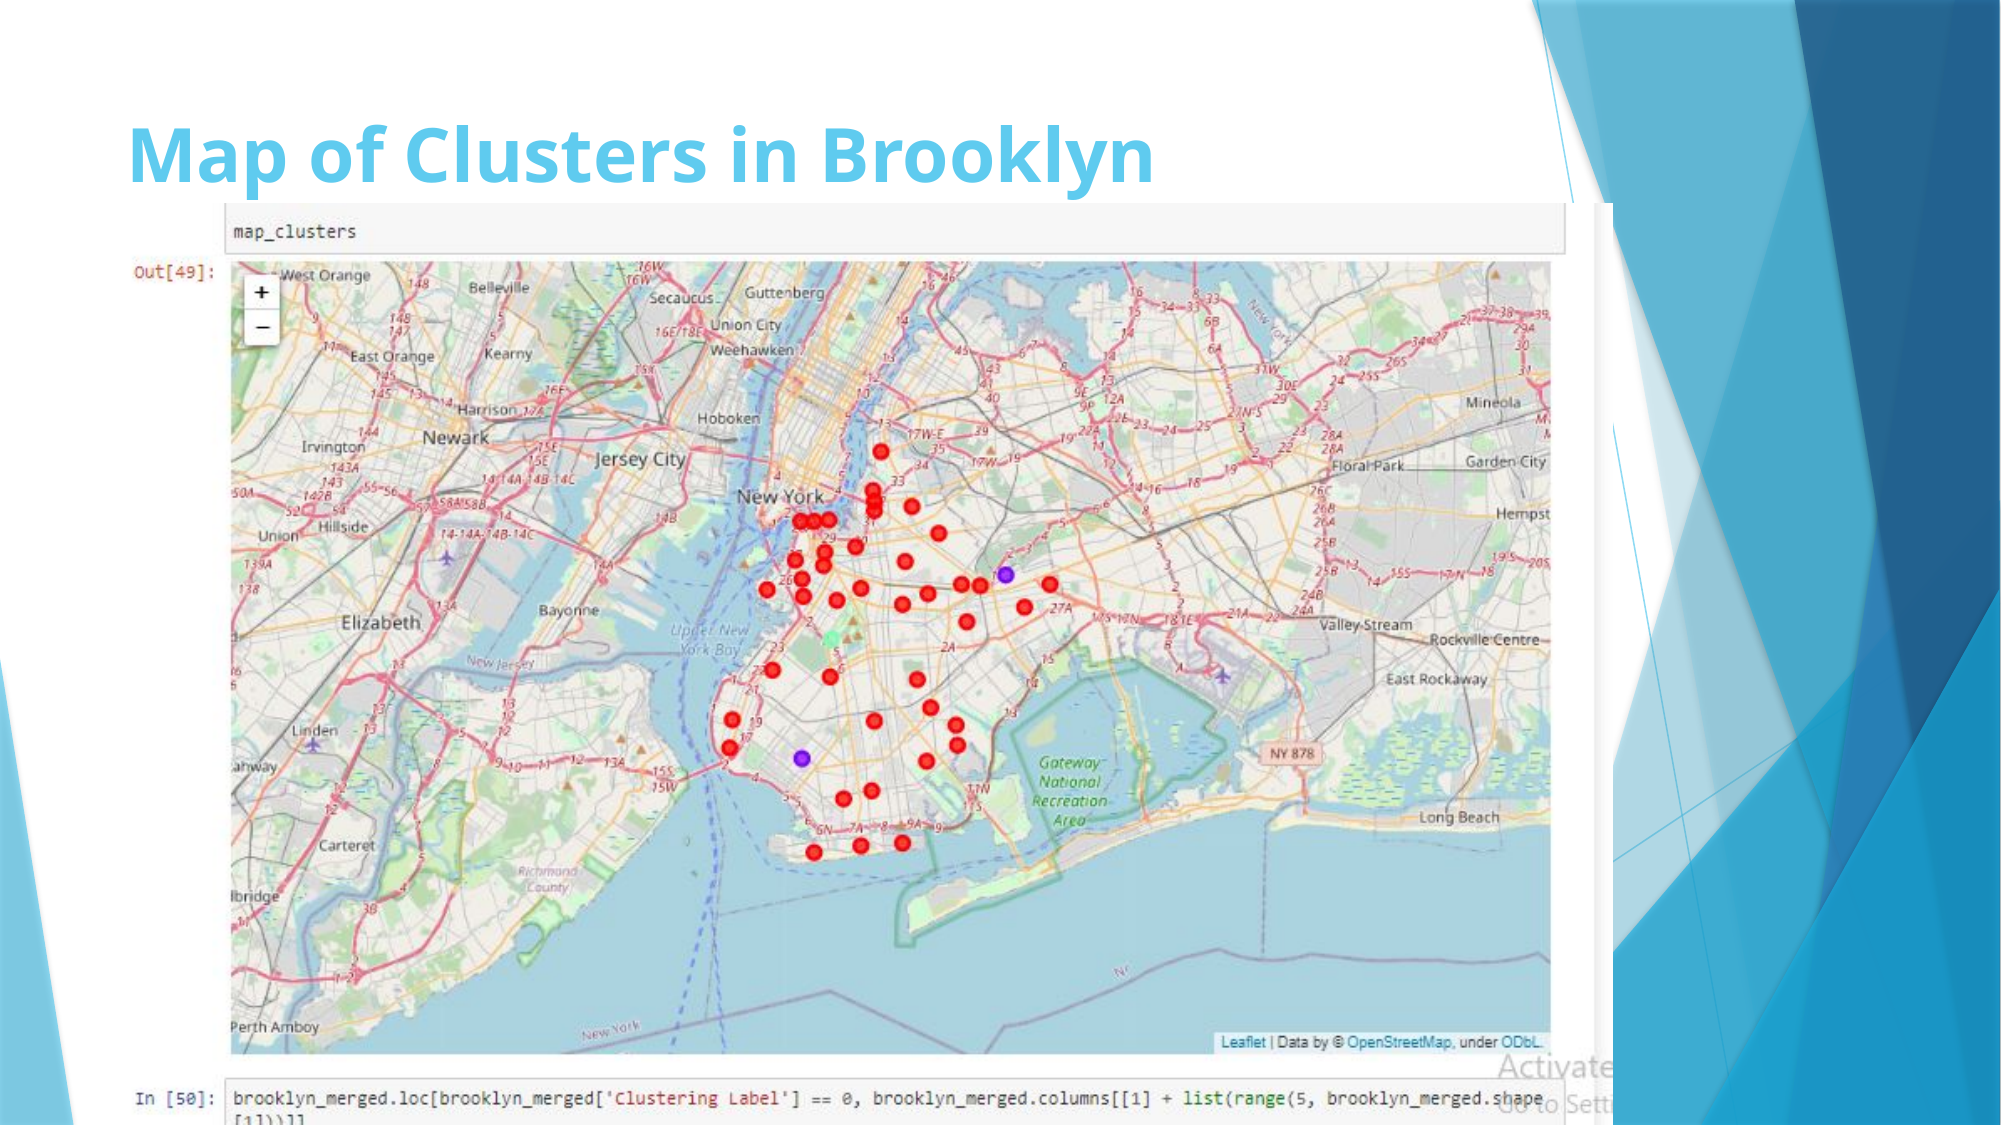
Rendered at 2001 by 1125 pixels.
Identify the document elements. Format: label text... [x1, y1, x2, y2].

picture [78, 202, 1614, 1125]
title Map of Clusters in Brooklyn [111, 99, 1522, 202]
